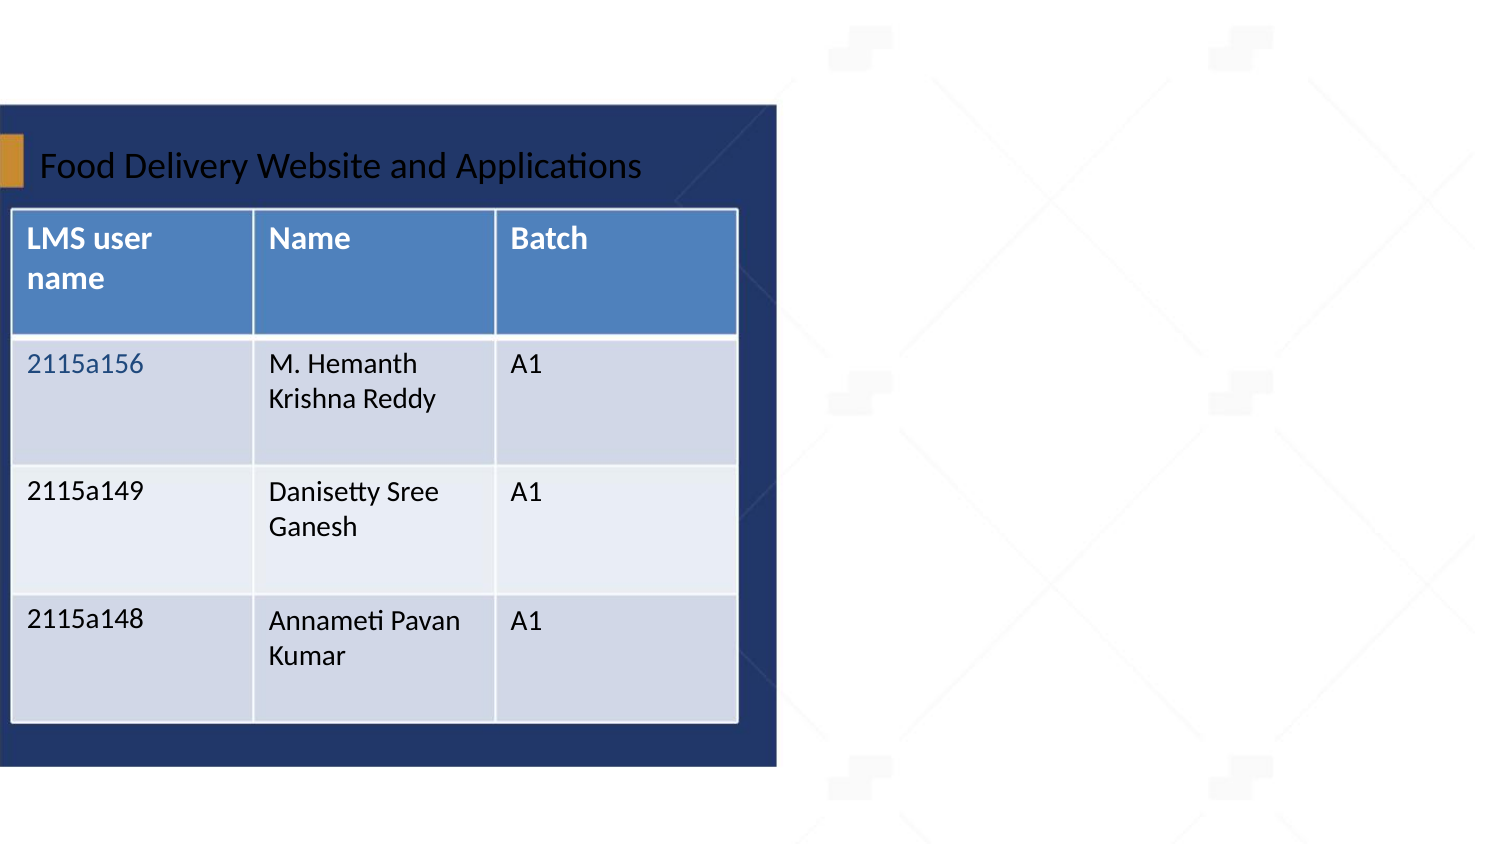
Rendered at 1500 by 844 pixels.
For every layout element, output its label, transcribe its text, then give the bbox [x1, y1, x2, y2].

text_box Food Delivery Website and Applications [40, 148, 715, 187]
text_box Batch [510, 222, 615, 257]
text_box A1 [510, 478, 568, 508]
text_box Name [268, 222, 377, 257]
text_box M. Hemanth Krishna Reddy [268, 350, 463, 415]
text_box A1 [510, 350, 568, 380]
text_box 2115a156 2115a149 2115a148 [26, 350, 170, 635]
text_box Annameti Pavan Kumar [268, 606, 488, 671]
text_box [0, 0, 1500, 844]
text_box Danisetty Sree Ganesh [268, 478, 466, 543]
text_box A1 [510, 606, 568, 636]
text_box LMS user name [26, 223, 179, 297]
